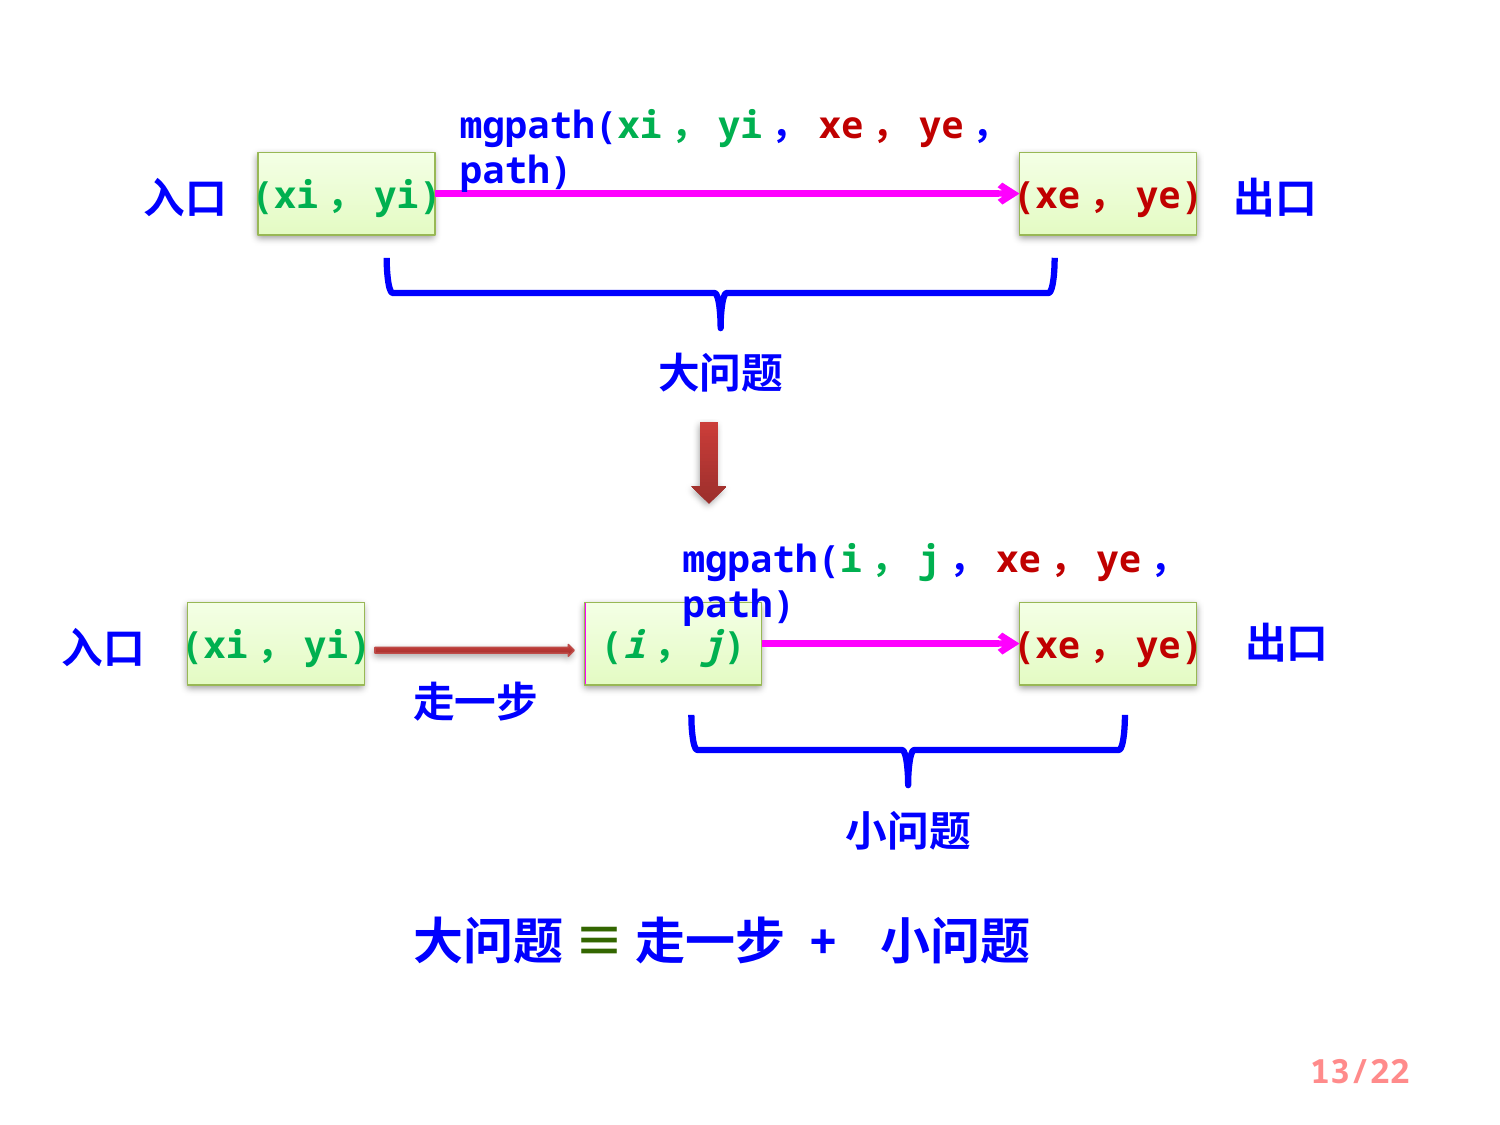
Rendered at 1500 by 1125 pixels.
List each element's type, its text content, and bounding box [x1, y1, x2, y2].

text_box (xe，ye) [1019, 152, 1197, 236]
text_box 入口 [46, 614, 182, 679]
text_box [667, 527, 1372, 686]
text_box 出口 [1218, 164, 1360, 229]
text_box (xi，yi) [257, 152, 436, 236]
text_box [691, 714, 1126, 863]
slide_number 13/22 [1074, 1042, 1425, 1103]
text_box 入口 [128, 164, 270, 229]
text_box 大问题 ≡ 走一步 + 小问题 [398, 902, 1102, 978]
text_box mgpath(xi，yi，xe，ye，path) [445, 93, 1043, 199]
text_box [187, 602, 762, 734]
text_box [691, 421, 727, 504]
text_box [386, 257, 1055, 406]
